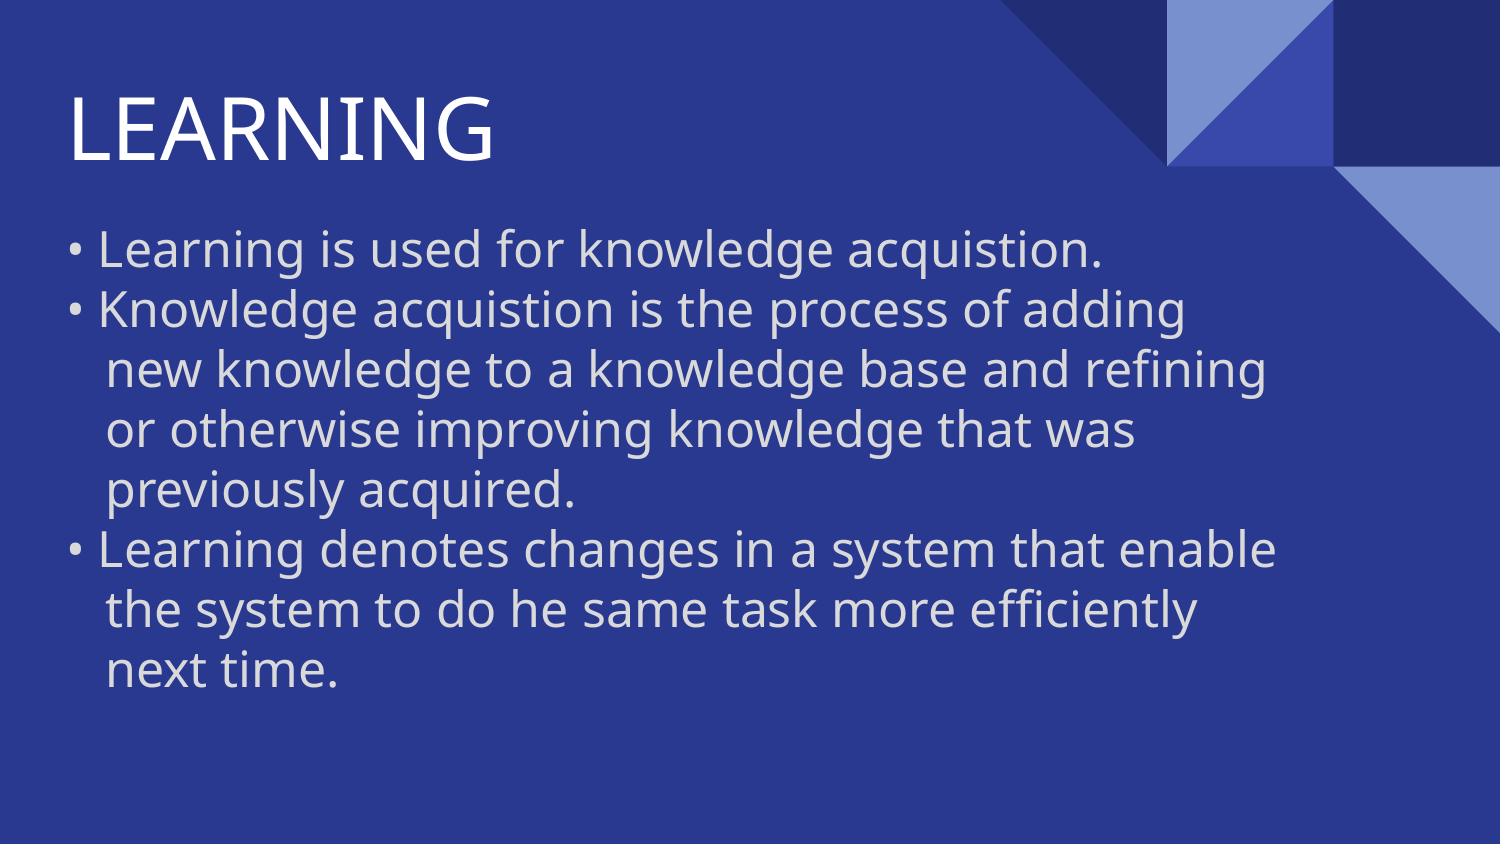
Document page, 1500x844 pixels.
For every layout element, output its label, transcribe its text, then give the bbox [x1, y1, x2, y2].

subtitle • Learning is used for knowledge acquistion. • Knowledge acquistion is the process of adding new knowledge to a knowledge base and refining or otherwise improving knowledge that was previously acquired. • Learning denotes changes in a system that enable the system to do he same task more efficiently next time. [51, 202, 1449, 692]
title LEARNING [51, 51, 1449, 193]
